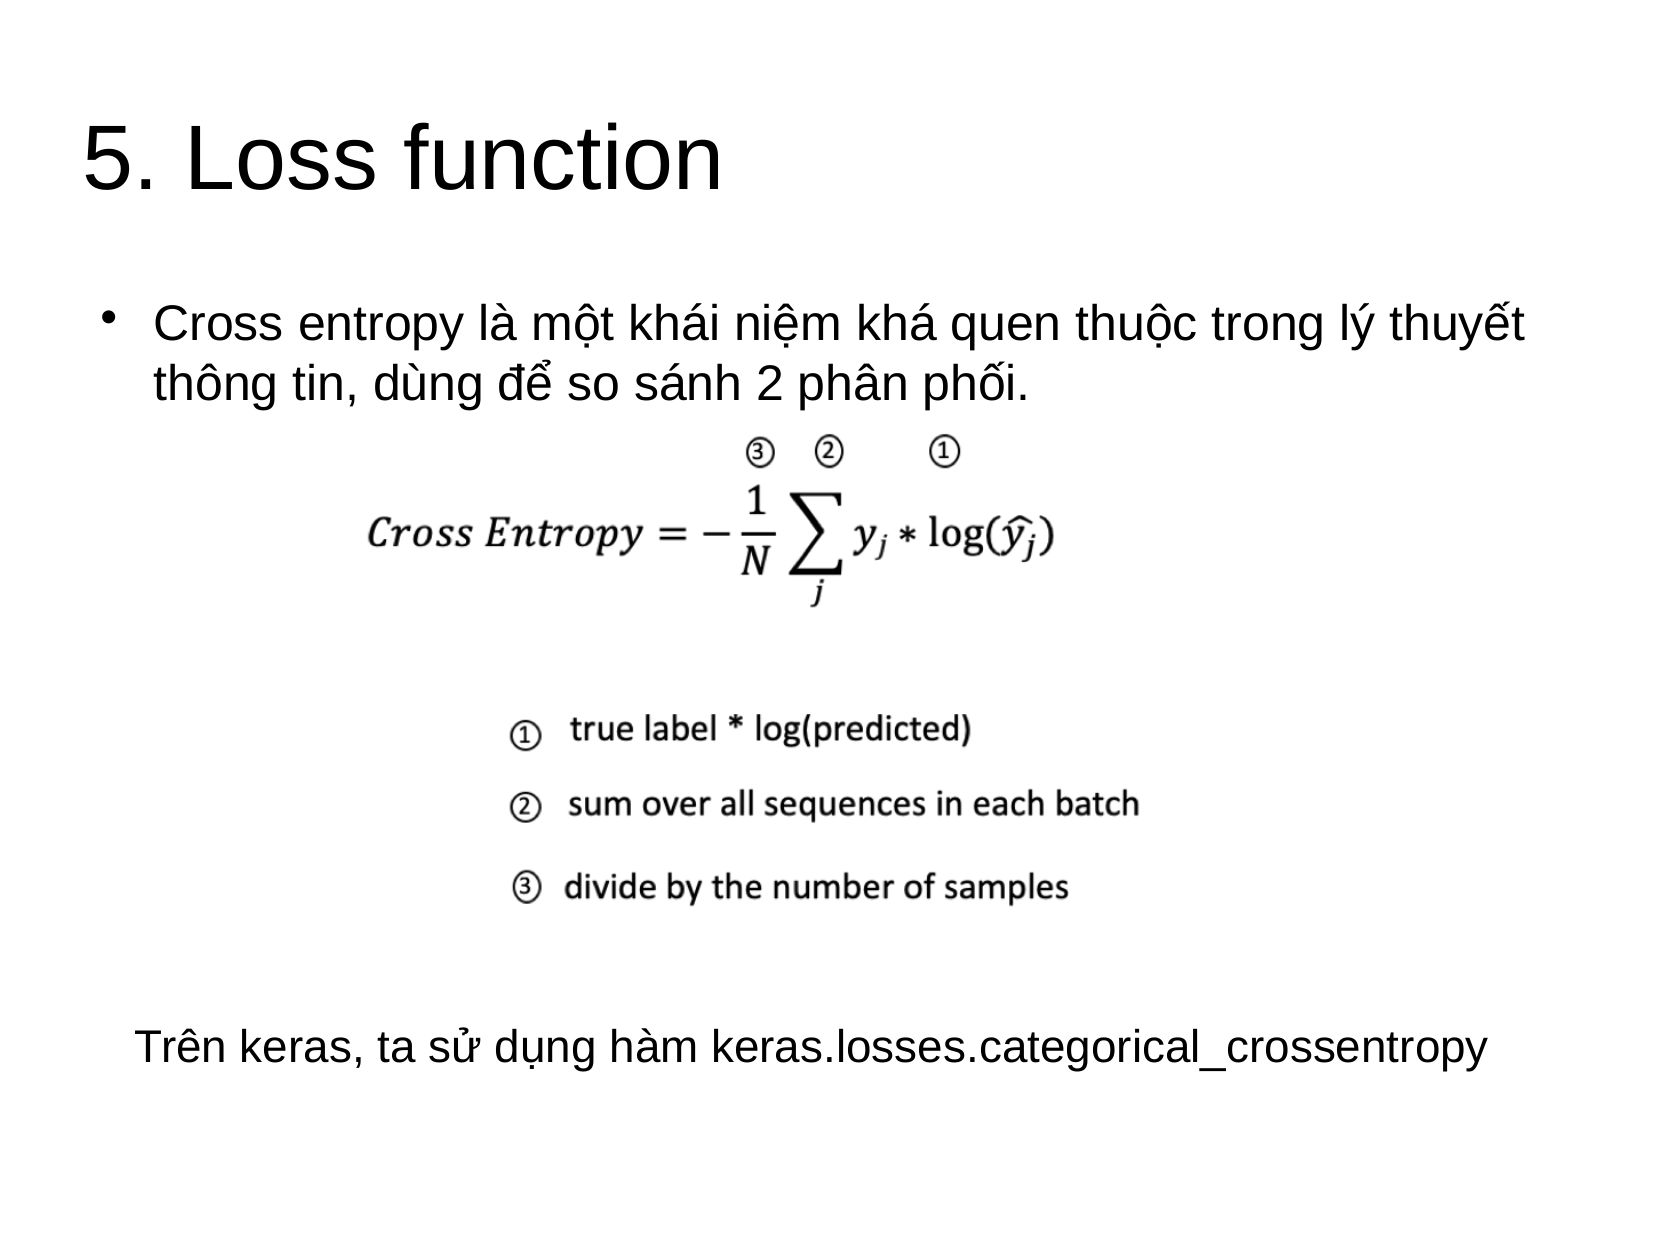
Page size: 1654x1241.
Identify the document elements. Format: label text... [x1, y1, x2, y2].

text_box 5. Loss function [82, 49, 1571, 257]
picture [345, 289, 1174, 928]
text_box Trên keras, ta sử dụng hàm keras.losses.categorical_crossentropy [120, 1009, 1590, 1136]
text_box Cross entropy là một khái niệm khá quen thuộc trong lý thuyết thông tin, dùng để so sánh 2 phân phối. [82, 290, 1571, 1010]
